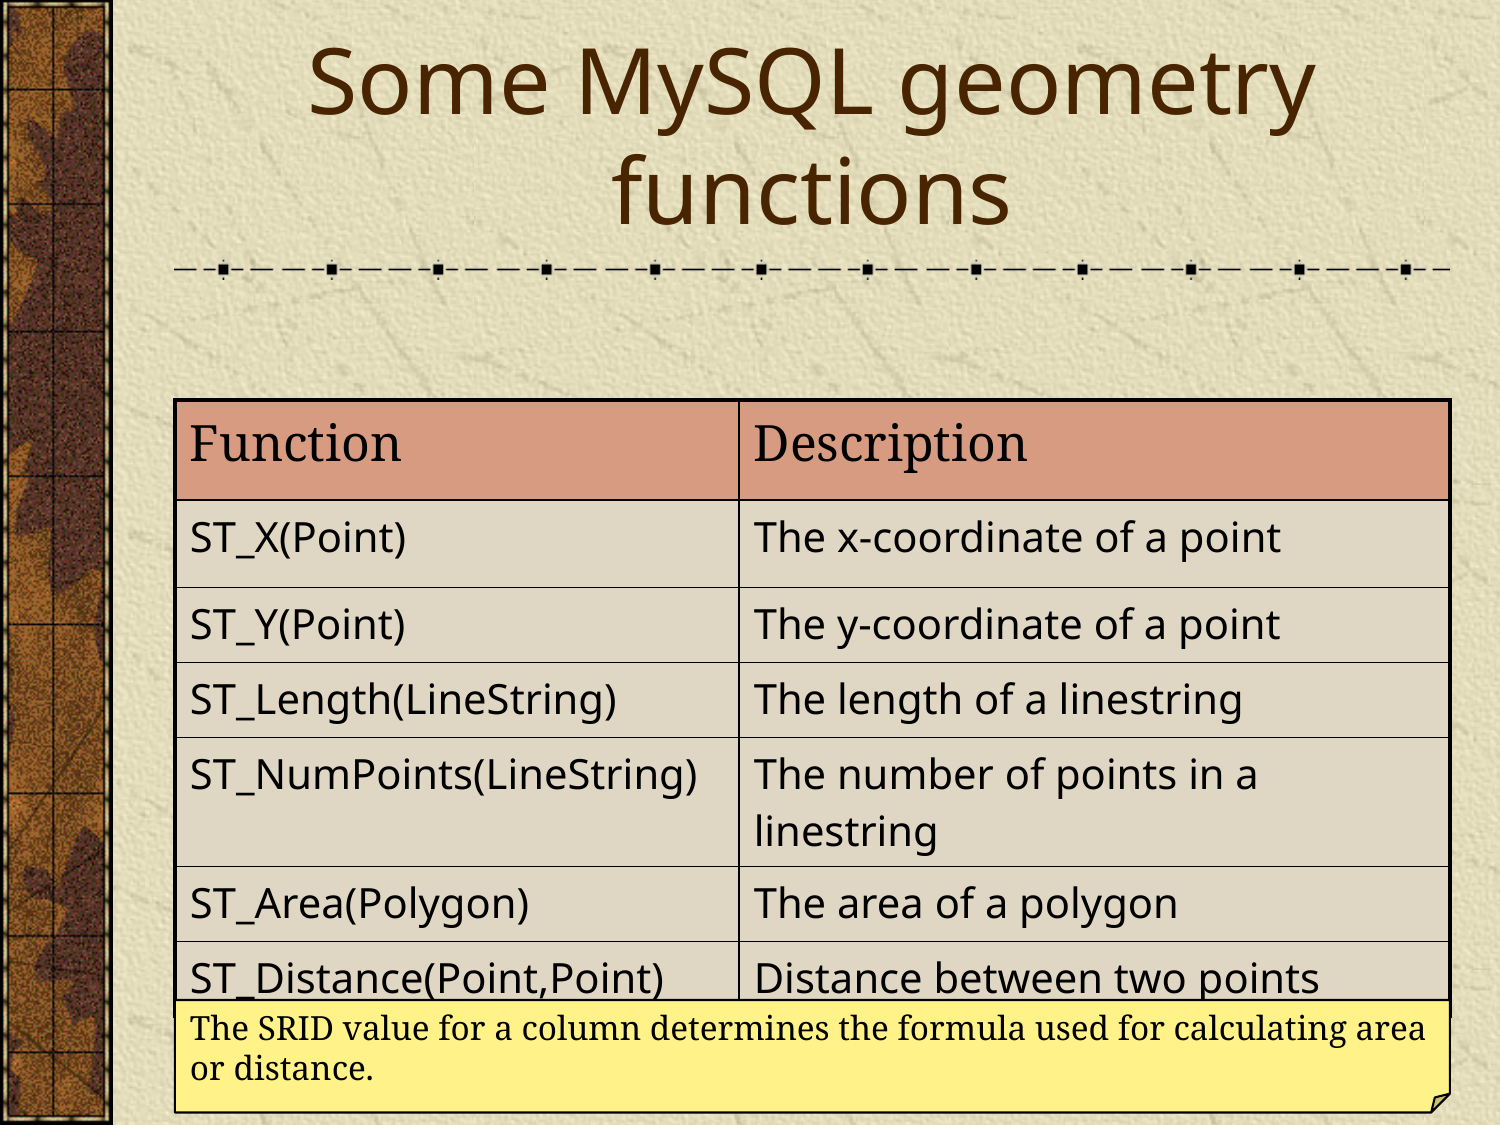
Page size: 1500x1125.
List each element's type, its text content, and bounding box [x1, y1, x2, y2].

table_cell ST_Distance(Point,Point) [177, 942, 738, 999]
text_box The SRID value for a column determines the formula used for calculating area or distance. [174, 999, 1450, 1113]
table_cell ST_Area(Polygon) [177, 867, 738, 941]
table_cell ST_NumPoints(LineString) [177, 738, 738, 866]
table_cell Distance between two points [740, 942, 1448, 999]
picture [0, 0, 1500, 1125]
table_cell The y-coordinate of a point [740, 588, 1448, 662]
table_header Description [740, 402, 1448, 499]
table_cell The number of points in a linestring [740, 738, 1448, 866]
table_header Function [177, 402, 738, 499]
table_cell The area of a polygon [740, 867, 1448, 941]
table_cell The length of a linestring [740, 663, 1448, 737]
title Some MySQL geometry functions [174, 62, 1451, 251]
table_cell The x-coordinate of a point [740, 501, 1448, 587]
table_cell ST_Length(LineString) [177, 663, 738, 737]
table_cell ST_X(Point) [177, 501, 738, 587]
table_cell ST_Y(Point) [177, 588, 738, 662]
